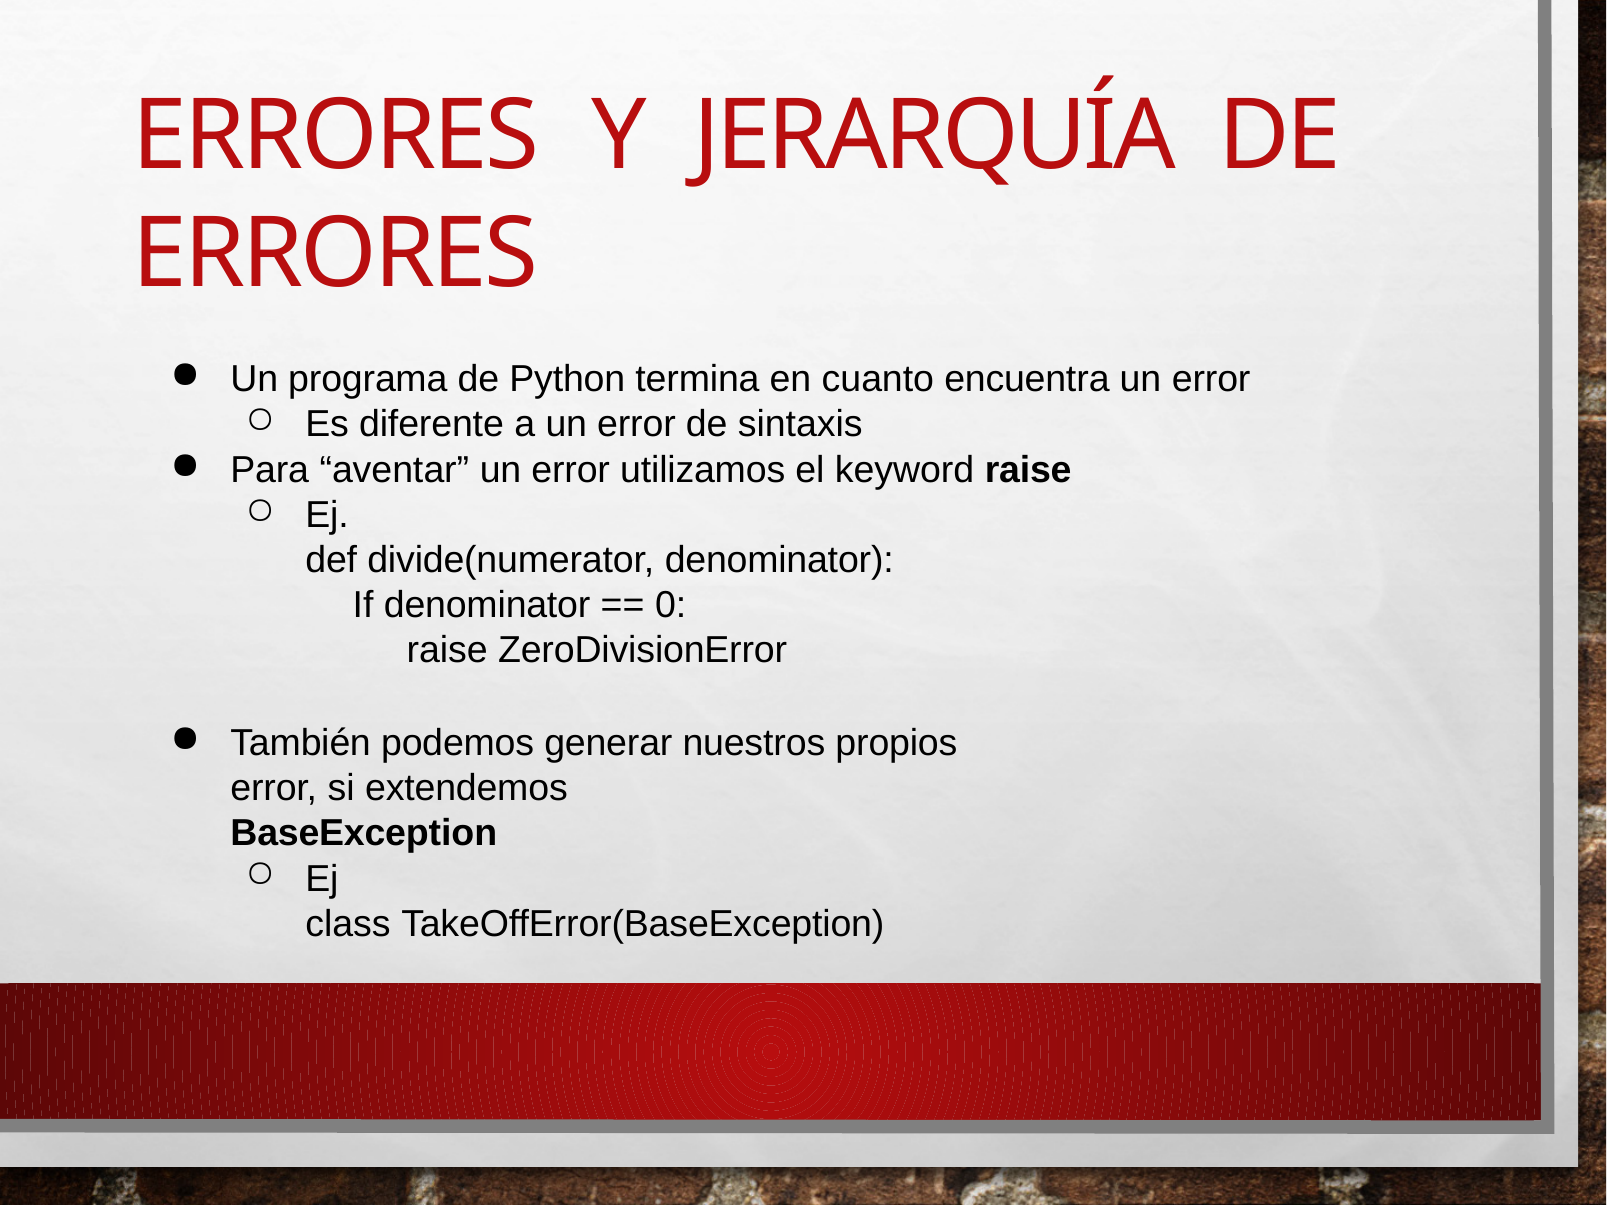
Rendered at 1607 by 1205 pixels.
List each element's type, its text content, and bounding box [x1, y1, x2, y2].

title Errores y jerarquía de errores [130, 68, 1466, 307]
text_box Un programa de Python termina en cuanto encuentra un error Es diferente a un error de sintaxis Para “aventar” un error utilizamos el keyword raise Ej. def divide(numerator, denominator): If denominator == 0: raise ZeroDivisionError También podemos generar nuestros propios error, si extendemos BaseException Ej class TakeOffError(BaseException) [168, 352, 1322, 944]
picture [0, 0, 1607, 1205]
